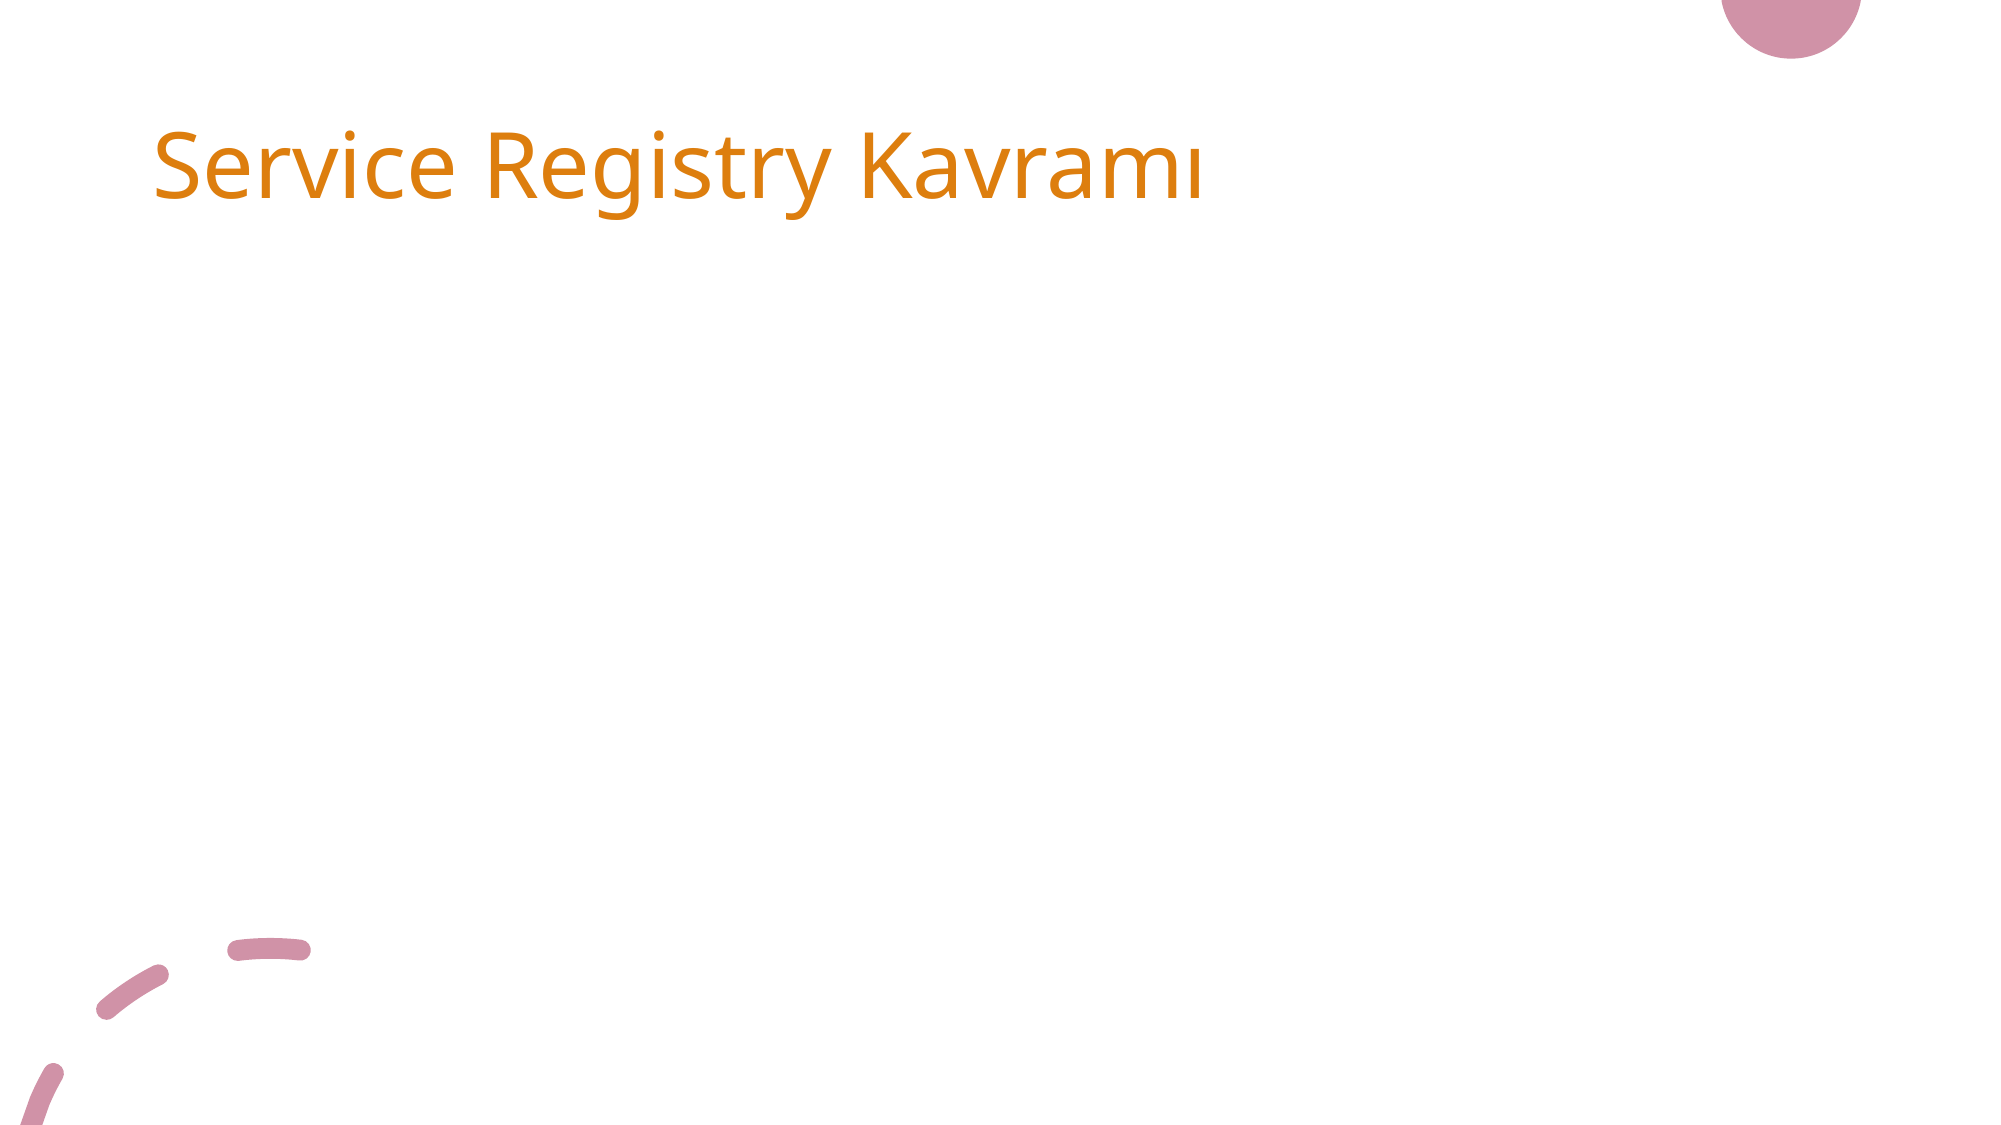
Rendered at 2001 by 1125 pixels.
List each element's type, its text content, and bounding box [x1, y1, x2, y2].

title Service Registry Kavramı [137, 59, 1863, 278]
